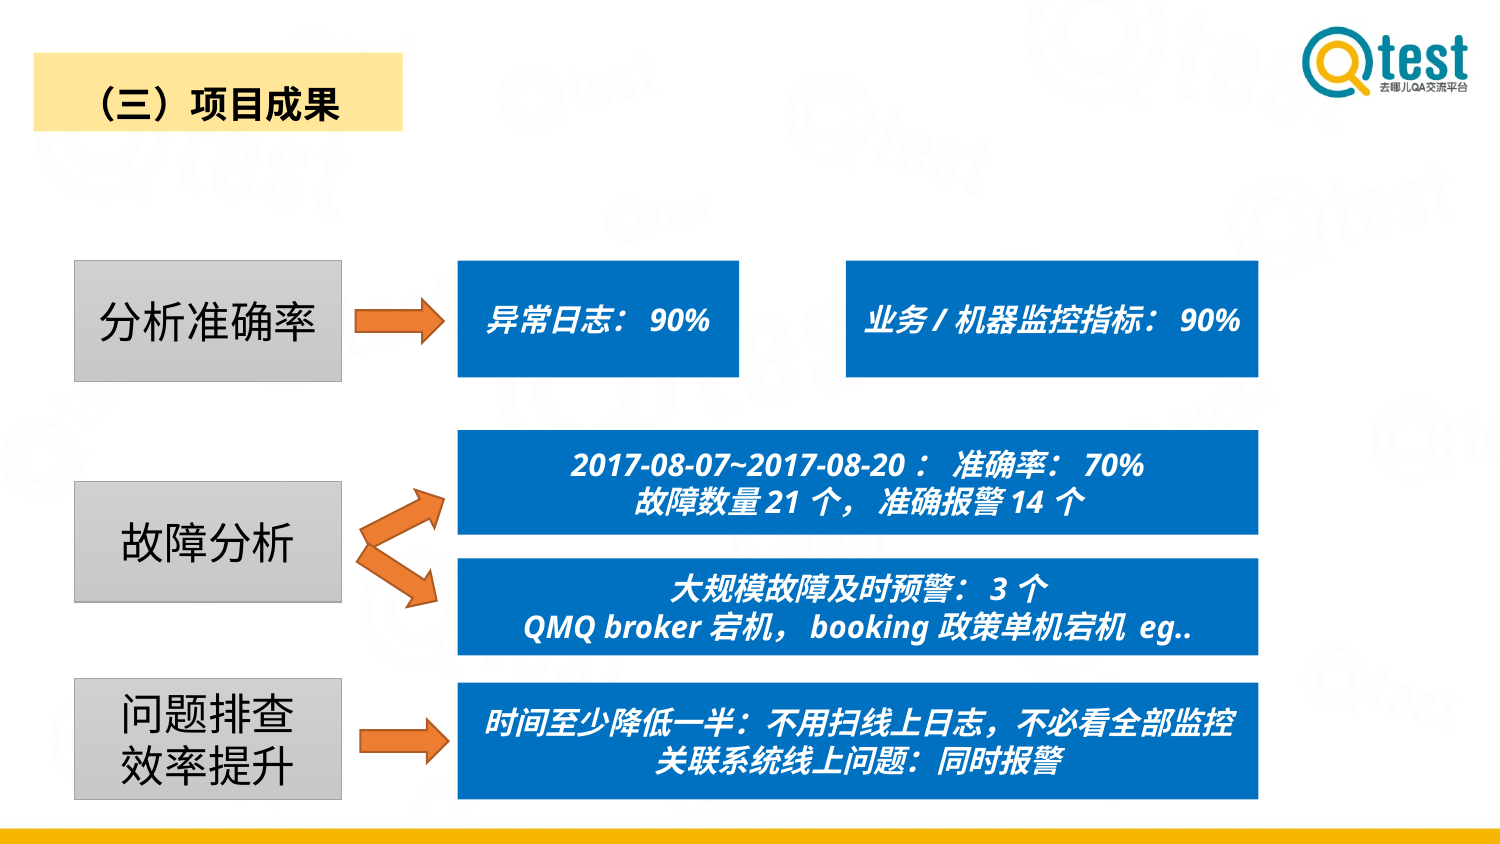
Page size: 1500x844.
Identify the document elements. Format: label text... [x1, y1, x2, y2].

text_box 问题排查 效率提升 [74, 678, 342, 800]
text_box 异常日志：90% [457, 260, 740, 378]
text_box 大规模故障及时预警：3个 QMQ broker宕机，booking政策单机宕机 eg.. [457, 558, 1259, 656]
picture [0, 0, 1500, 844]
text_box [360, 719, 449, 763]
text_box 时间至少降低一半：不用扫线上日志，不必看全部监控 关联系统线上问题：同时报警 [457, 682, 1259, 800]
text_box [355, 299, 444, 343]
text_box [360, 489, 444, 547]
text_box 分析准确率 [74, 260, 342, 382]
text_box （三）项目成果 [33, 52, 403, 132]
text_box 业务/机器监控指标：90% [845, 260, 1259, 378]
text_box 故障分析 [74, 481, 342, 603]
text_box [356, 543, 437, 608]
text_box 2017-08-07~2017-08-20： 准确率：70% 故障数量21个， 准确报警14个 [457, 430, 1259, 535]
